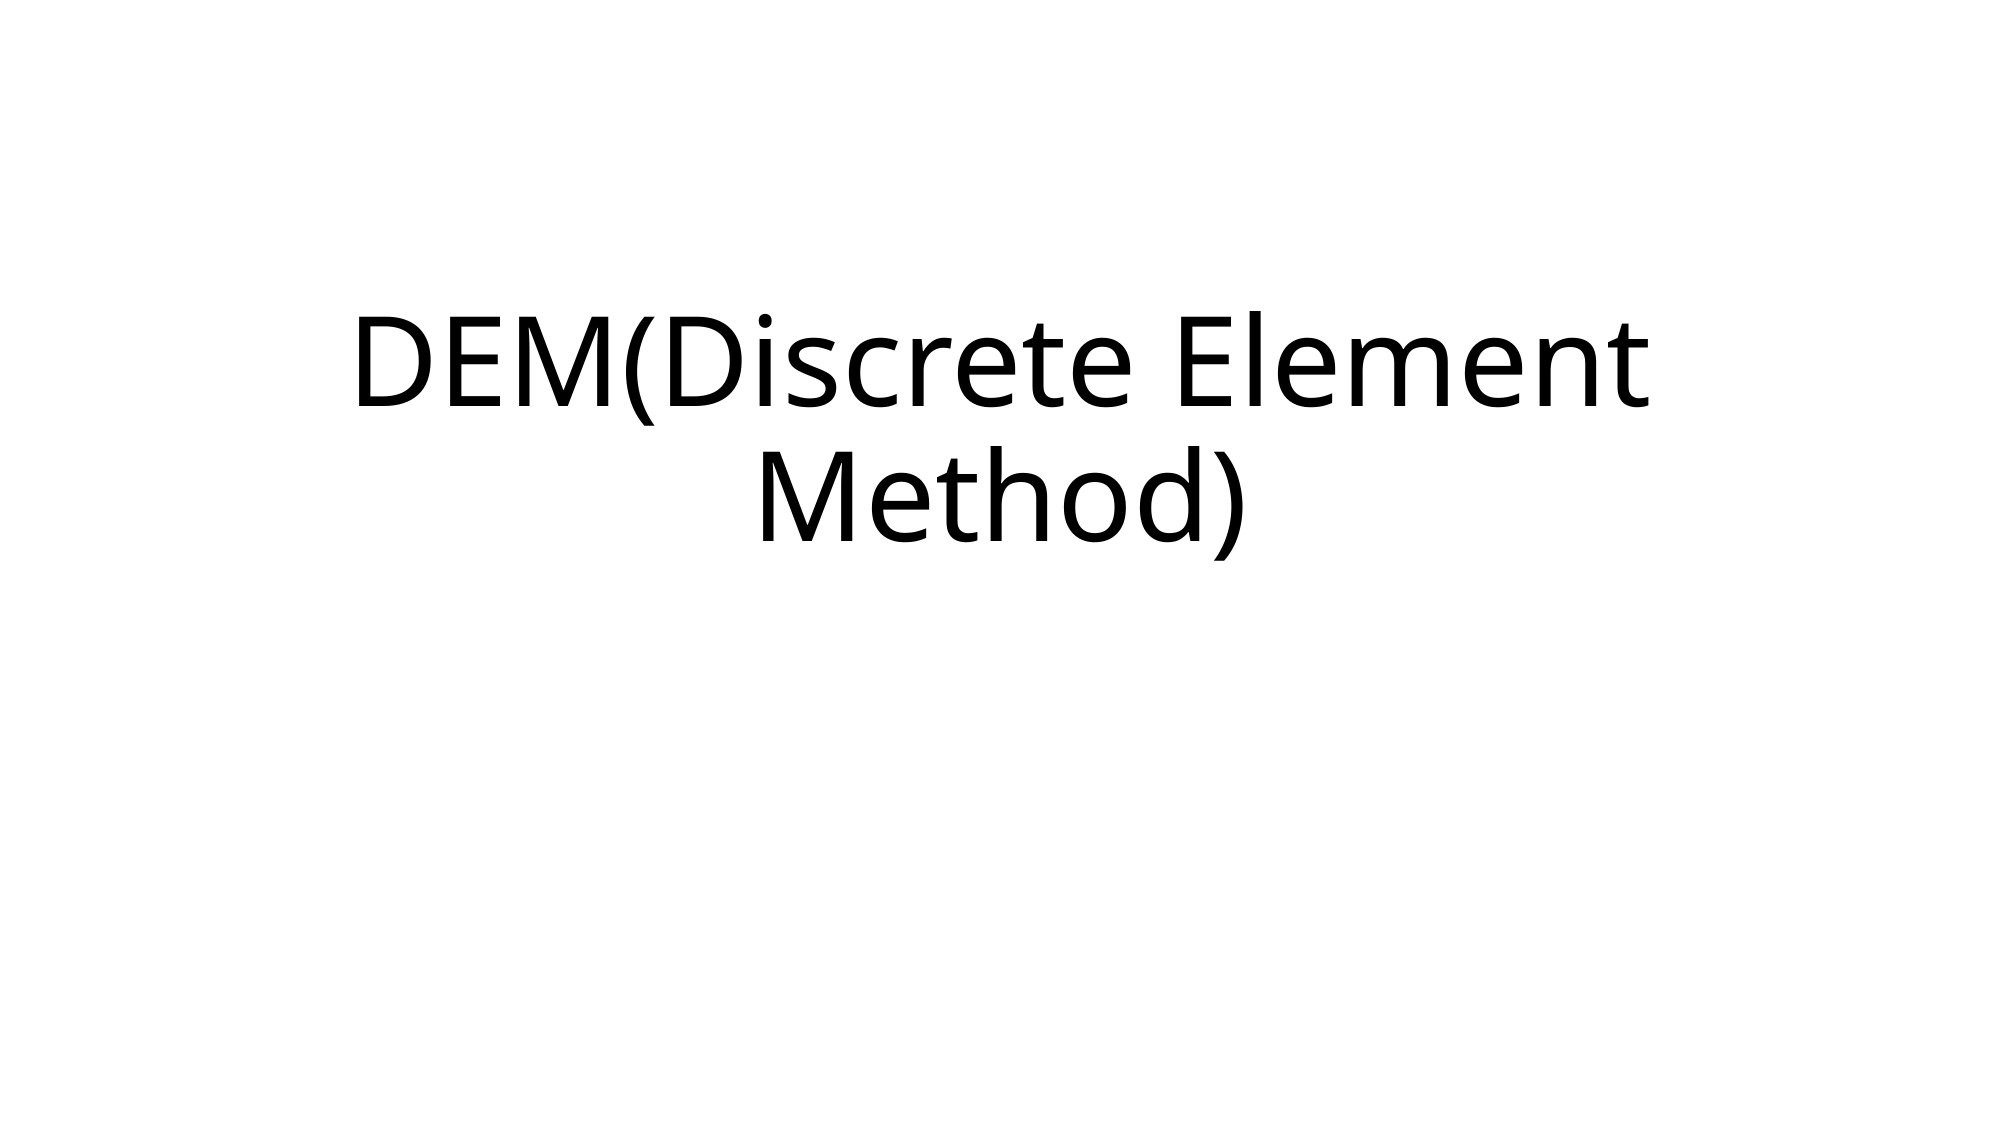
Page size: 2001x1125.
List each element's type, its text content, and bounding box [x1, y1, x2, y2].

title DEM(Discrete Element Method) [249, 184, 1750, 576]
